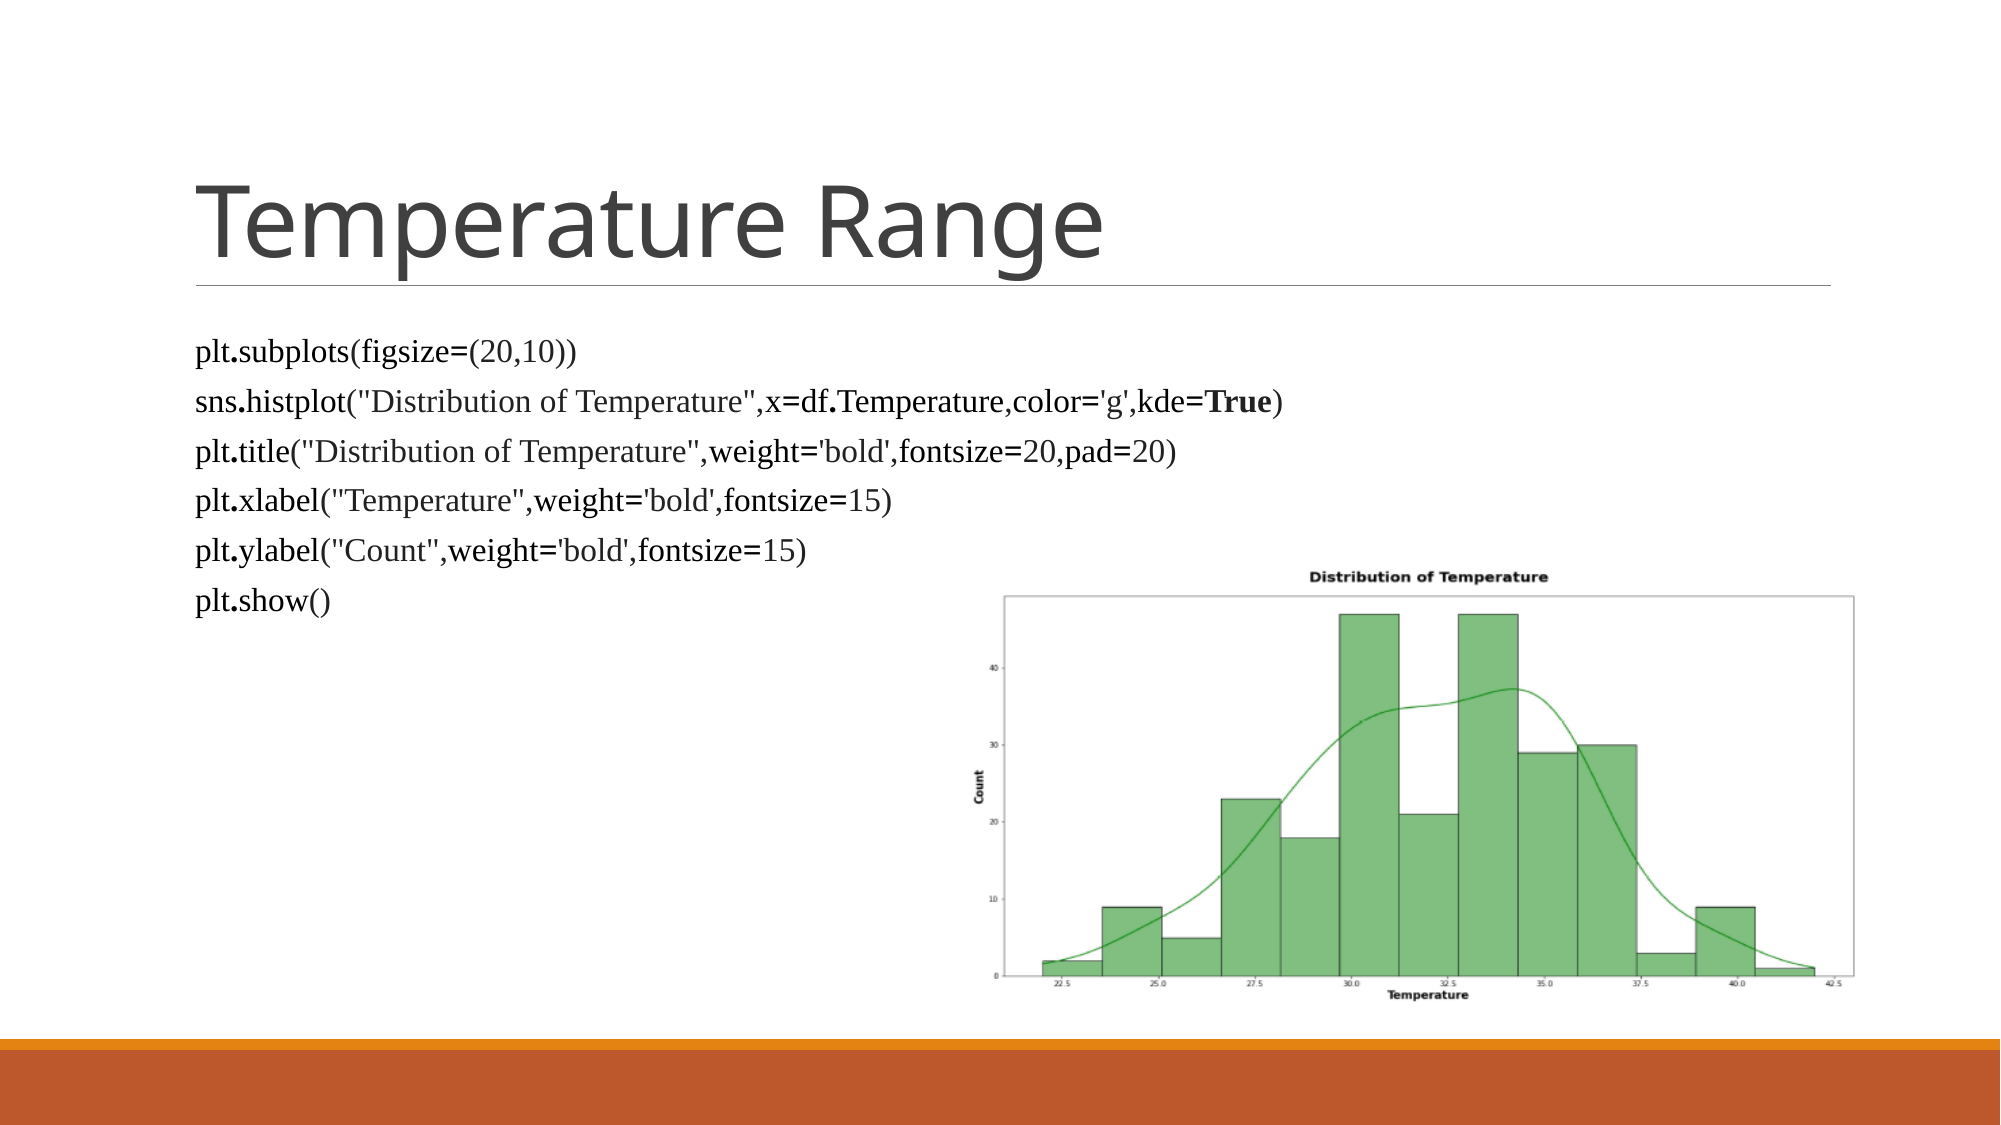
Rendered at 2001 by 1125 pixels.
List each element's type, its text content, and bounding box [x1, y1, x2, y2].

title Temperature Range [180, 47, 1830, 285]
picture [942, 561, 1900, 1014]
list plt.subplots(figsize=(20,10)) sns.histplot("Distribution of Temperature",x=df.Temperature,color='g',kde=True) plt.title("Distribution of Temperature",weight='bold',fontsize=20,pad=20) plt.xlabel("Temperature",weight='bold',fontsize=15) plt.ylabel("Count",weight='bold',fontsize=15) plt.show() [180, 147, 1322, 800]
